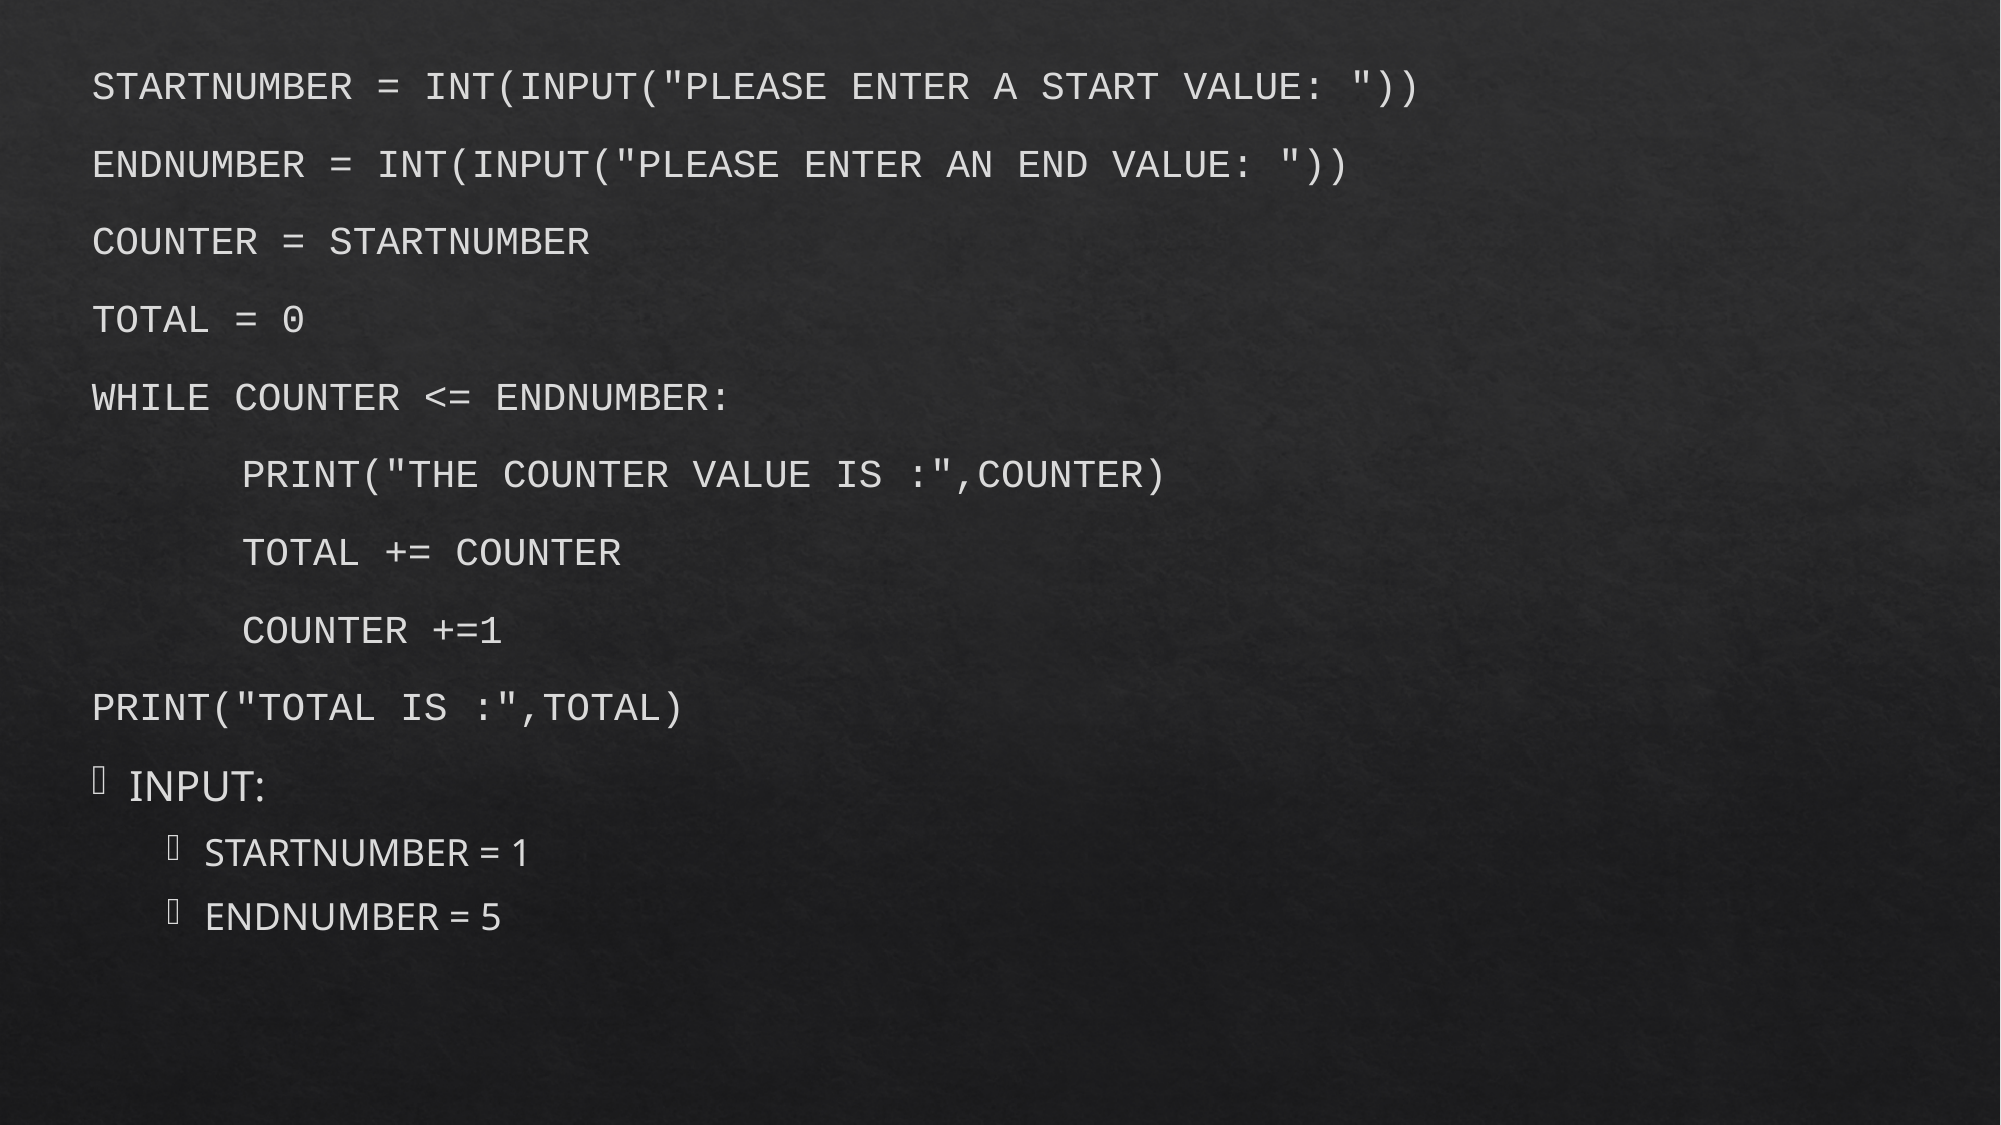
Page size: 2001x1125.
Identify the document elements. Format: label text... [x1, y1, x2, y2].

text_box STARTNUMBER = INT(INPUT("PLEASE ENTER A START VALUE: ")) ENDNUMBER = INT(INPUT("PLEASE ENTER AN END VALUE: ")) COUNTER = STARTNUMBER TOTAL = 0 WHILE COUNTER <= ENDNUMBER: PRINT("THE COUNTER VALUE IS :",COUNTER) TOTAL += COUNTER COUNTER +=1 PRINT("TOTAL IS :",TOTAL) INPUT: STARTNUMBER = 1 ENDNUMBER = 5 [76, 43, 1815, 1070]
